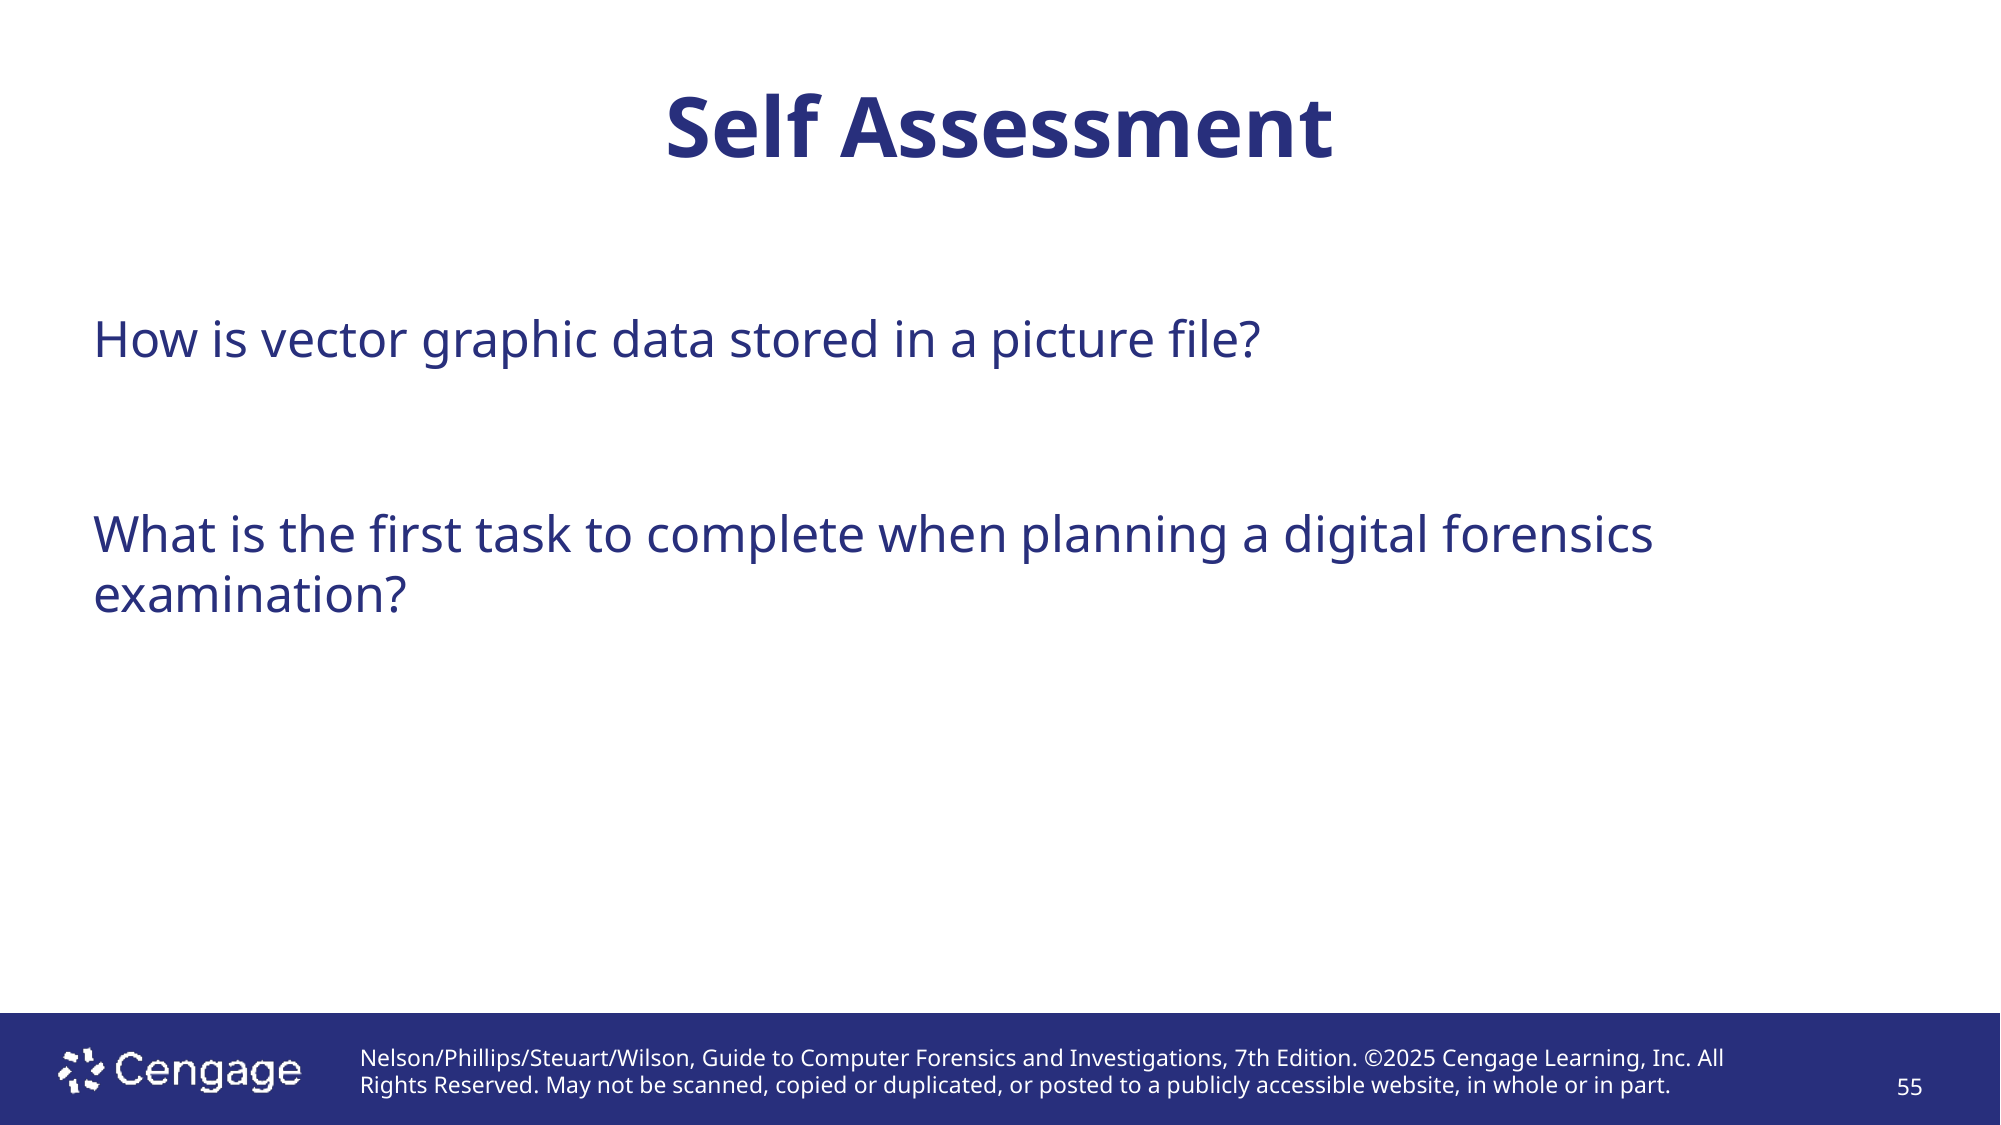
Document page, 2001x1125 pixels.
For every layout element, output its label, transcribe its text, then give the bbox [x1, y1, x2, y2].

picture [30, 1020, 329, 1122]
list How is vector graphic data stored in a picture file? What is the first task to complete when planning a digital forensics examination? [78, 299, 1923, 1014]
title Self Assessment [78, 77, 1923, 278]
